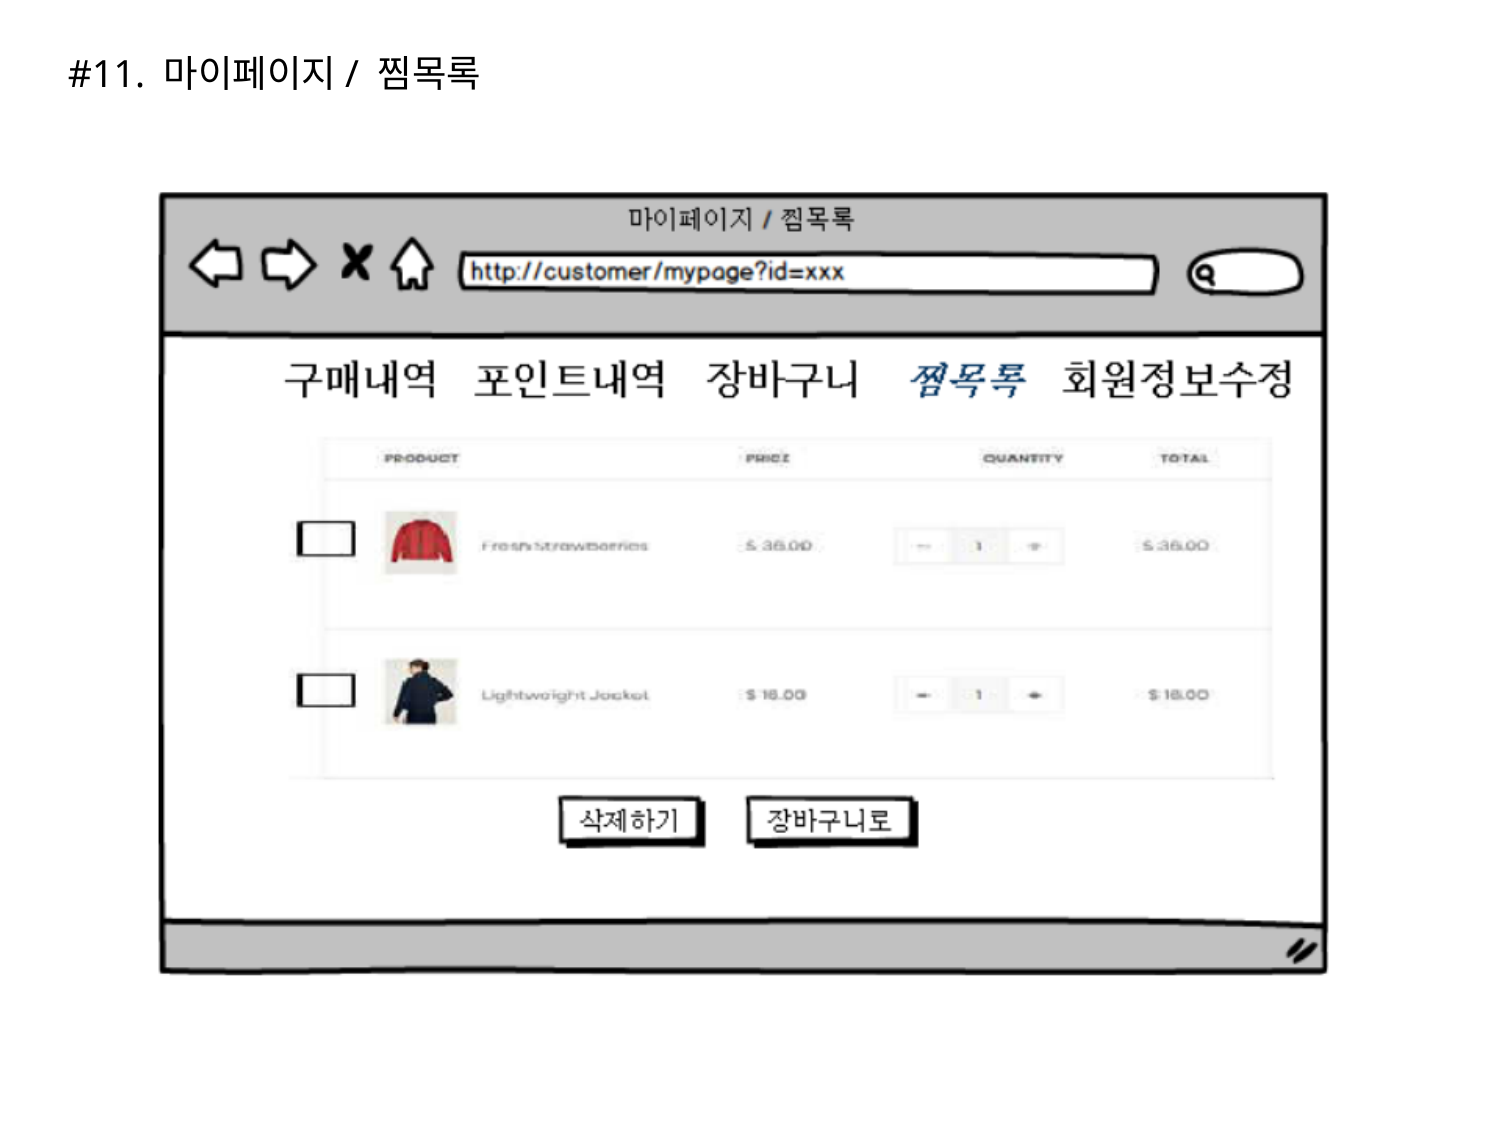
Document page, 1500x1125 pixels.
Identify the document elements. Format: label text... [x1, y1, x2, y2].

text_box #11. 마이페이지/ 찜목록 [53, 42, 538, 103]
picture [112, 144, 1388, 1024]
